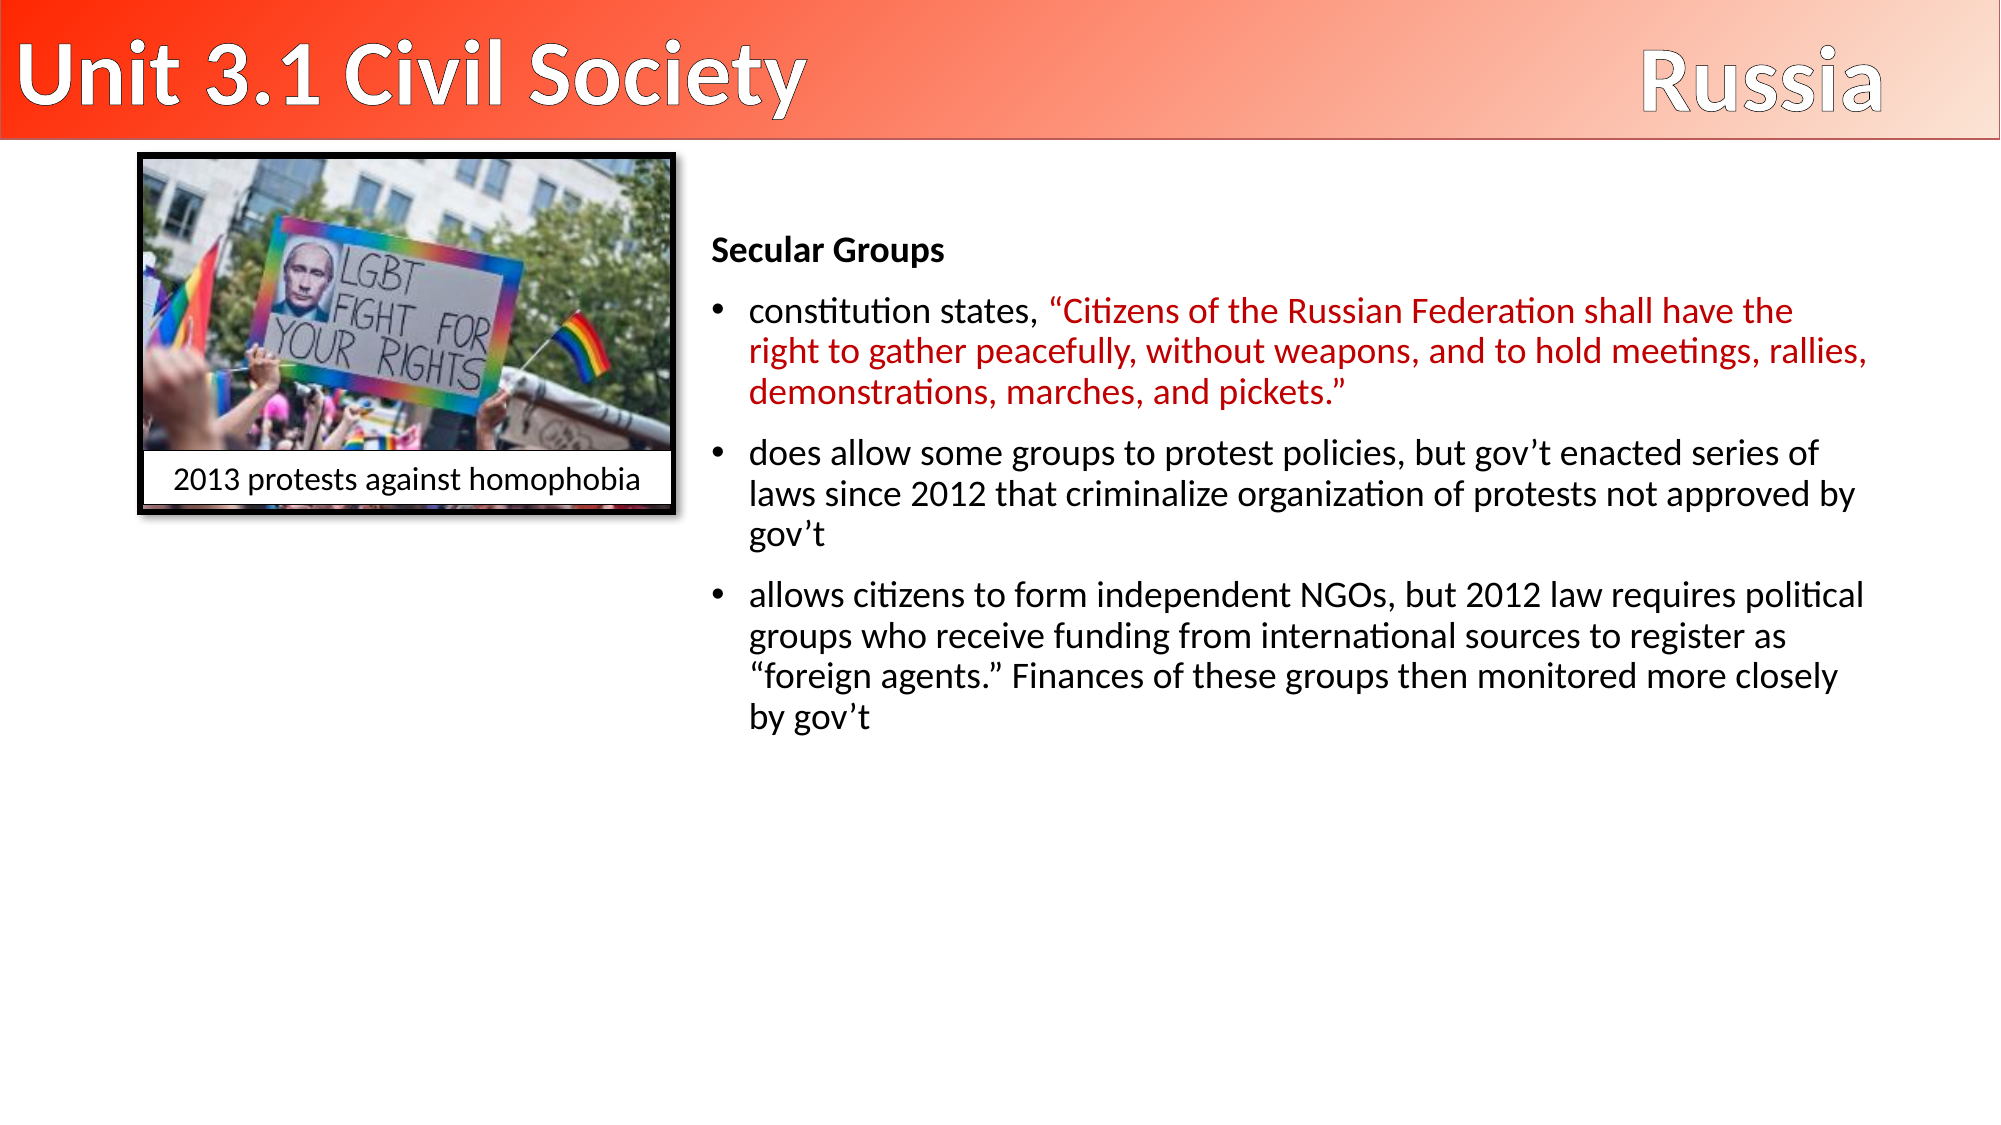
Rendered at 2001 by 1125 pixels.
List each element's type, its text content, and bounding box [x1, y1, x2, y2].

list Secular Groups constitution states, “Citizens of the Russian Federation shall have the right to gather peacefully, without weapons, and to hold meetings, rallies, demonstrations, marches, and pickets.” does allow some groups to protest policies, but gov’t enacted series of laws since 2012 that criminalize organization of protests not approved by gov’t allows citizens to form independent NGOs, but 2012 law requires political groups who receive funding from international sources to register as “foreign agents.” Finances of these groups then monitored more closely by gov’t [696, 222, 1887, 845]
picture [143, 158, 671, 509]
text_box Unit 3.1 Civil Society [0, 0, 2000, 140]
text_box Russia [1623, 9, 1901, 138]
